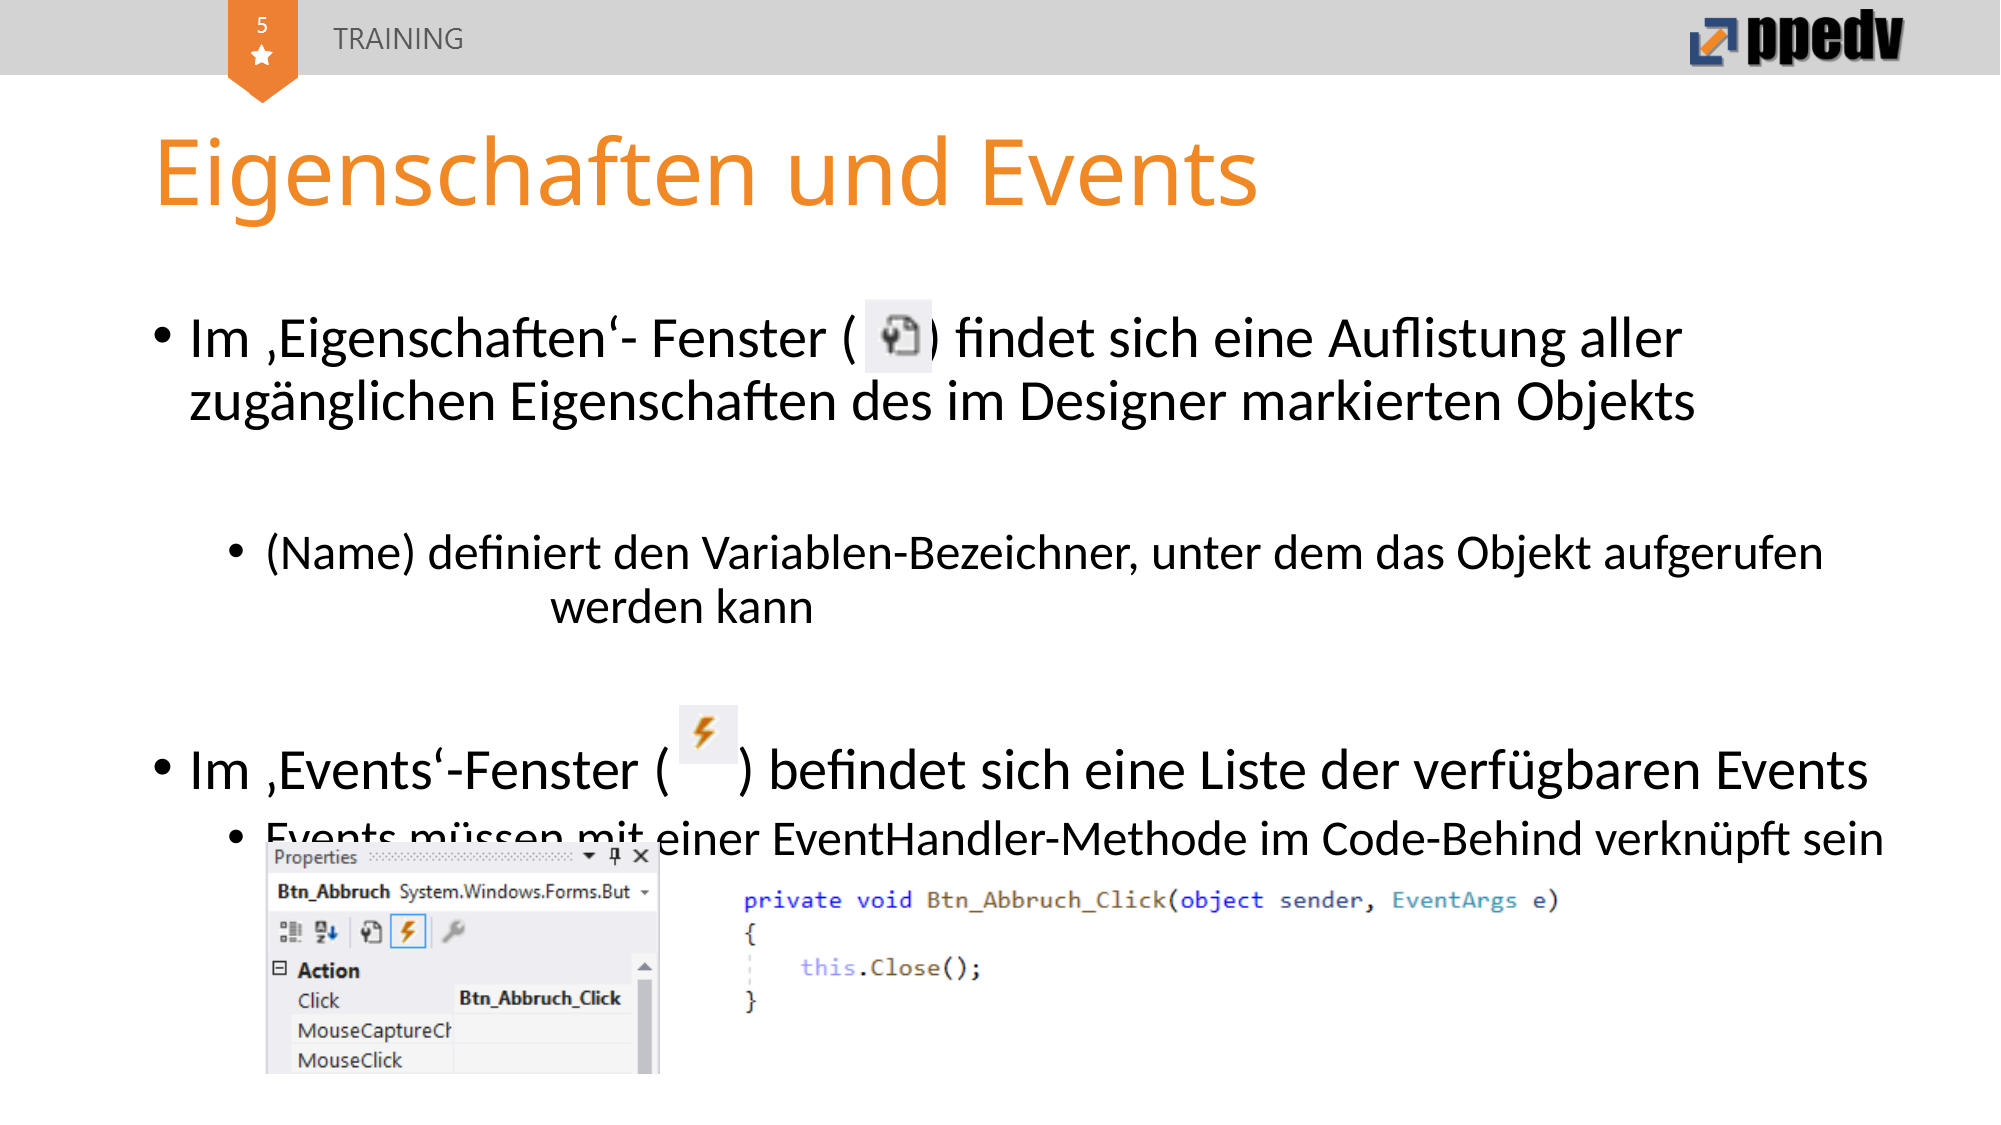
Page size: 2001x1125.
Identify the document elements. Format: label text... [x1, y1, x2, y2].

picture [737, 886, 1569, 1030]
picture [265, 842, 660, 1074]
picture [679, 705, 738, 764]
list Im ‚Eigenschaften‘- Fenster ( ) findet sich eine Auflistung aller zugänglichen Eigenschaften des im Designer markierten Objekts (Name) definiert den Variablen-Bezeichner, unter dem das Objekt aufgerufen werden kann Im ‚Events‘-Fenster ( ) befindet sich eine Liste der verfügbaren Events Events müssen mit einer EventHandler-Methode im Code-Behind verknüpft sein [137, 299, 1916, 1014]
picture [865, 299, 932, 374]
picture [0, 0, 2000, 104]
title Eigenschaften und Events [137, 75, 1863, 278]
